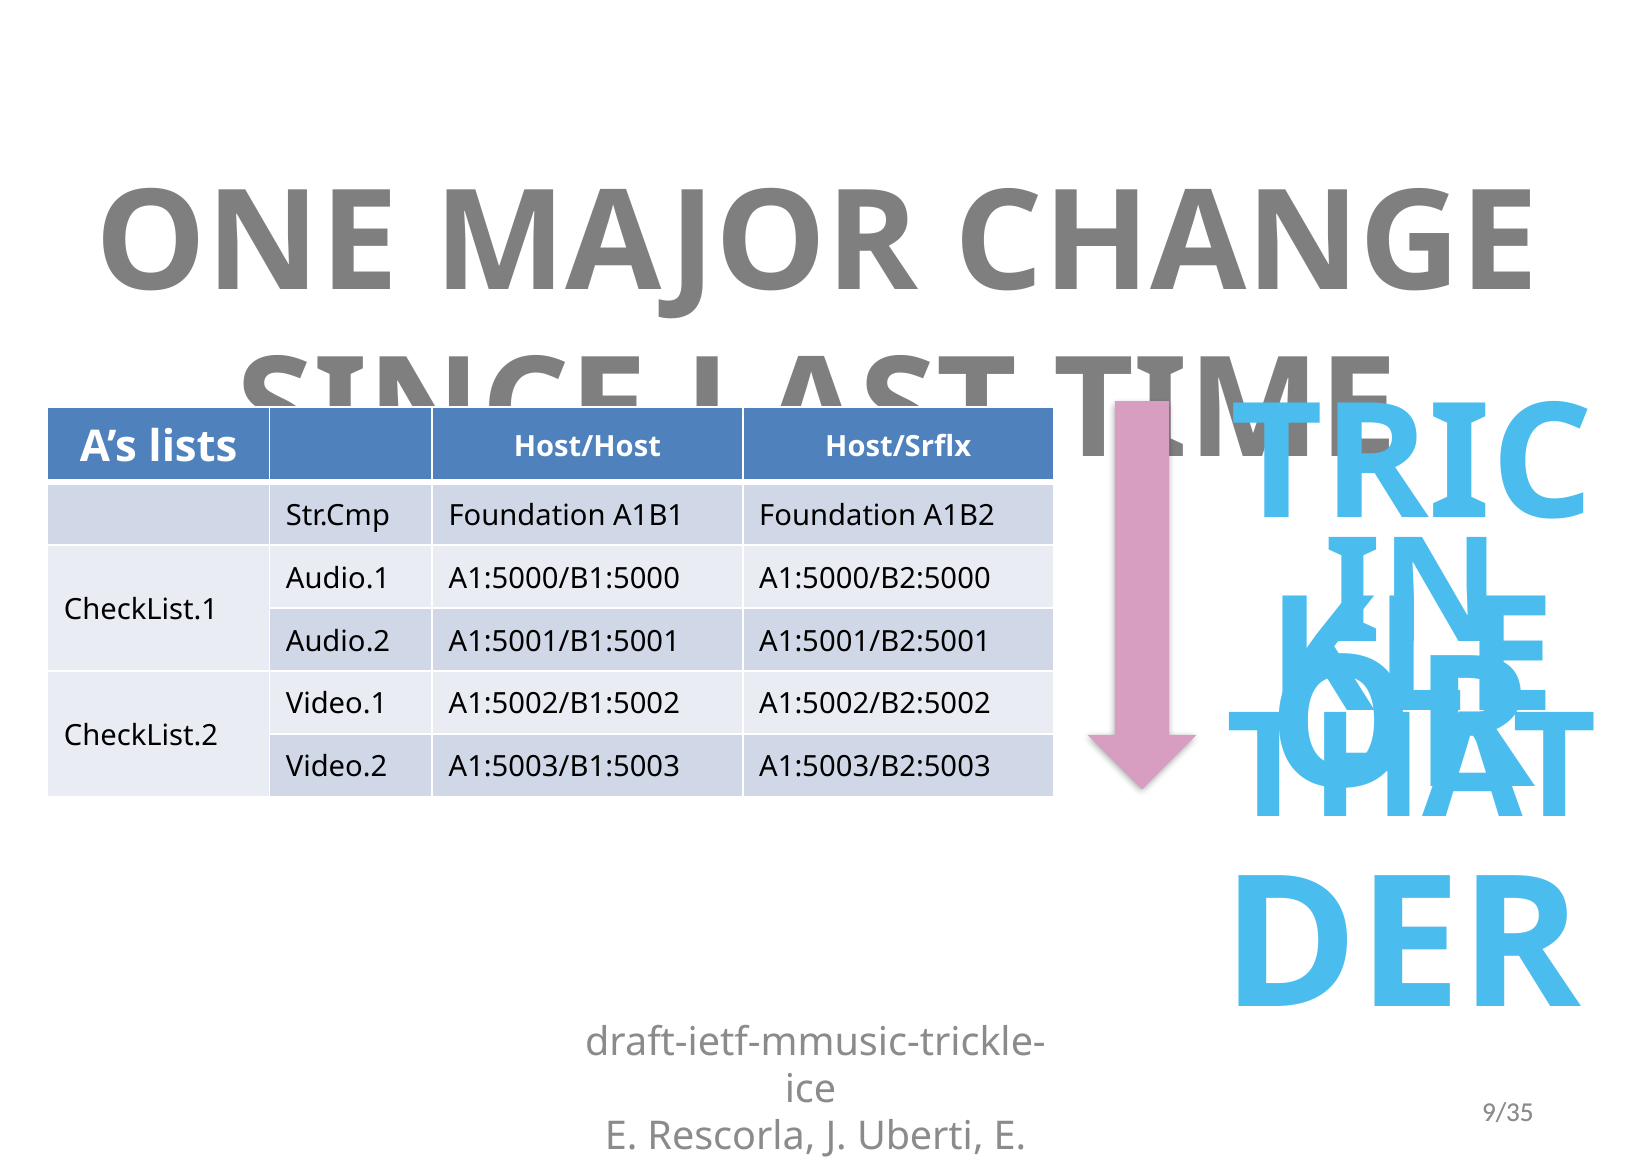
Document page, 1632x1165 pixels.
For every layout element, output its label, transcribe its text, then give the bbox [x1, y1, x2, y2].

title ONE MAJOR CHANGE SINCE LAST TIME [0, 219, 1632, 415]
text_box TRICKLE [1196, 349, 1628, 487]
table_header [270, 408, 431, 479]
table_cell Audio.2 [270, 609, 431, 670]
table_cell A1:5001/B2:5001 [744, 609, 1053, 670]
table_cell A1:5000/B2:5000 [744, 546, 1053, 607]
table_cell [48, 485, 269, 544]
text_box 9/35 [1169, 1079, 1550, 1142]
text_box [1086, 400, 1186, 790]
table_cell A1:5003/B2:5003 [744, 735, 1053, 796]
table_cell Audio.1 [270, 546, 431, 607]
footer draft-ietf-mmusic-trickle-ice E. Rescorla, J. Uberti, E. Ivov [557, 1079, 1075, 1142]
table_cell CheckList.1 [48, 546, 269, 670]
table_cell Str.Cmp [270, 485, 431, 544]
table_cell Foundation A1B1 [433, 485, 742, 544]
table_header A’s lists [48, 408, 269, 479]
table_header Host/Srflx [744, 408, 1053, 479]
text_box ORDER [1186, 595, 1618, 1051]
table_cell A1:5003/B1:5003 [433, 735, 742, 796]
table_cell A1:5002/B1:5002 [433, 672, 742, 733]
table_cell A1:5001/B1:5001 [433, 609, 742, 670]
text_box IN THAT [1196, 487, 1628, 854]
table_cell A1:5000/B1:5000 [433, 546, 742, 607]
table_cell Foundation A1B2 [744, 485, 1053, 544]
table_cell Video.2 [270, 735, 431, 796]
table_cell Video.1 [270, 672, 431, 733]
table_cell A1:5002/B2:5002 [744, 672, 1053, 733]
table_header Host/Host [433, 408, 742, 479]
table_cell CheckList.2 [48, 672, 269, 796]
